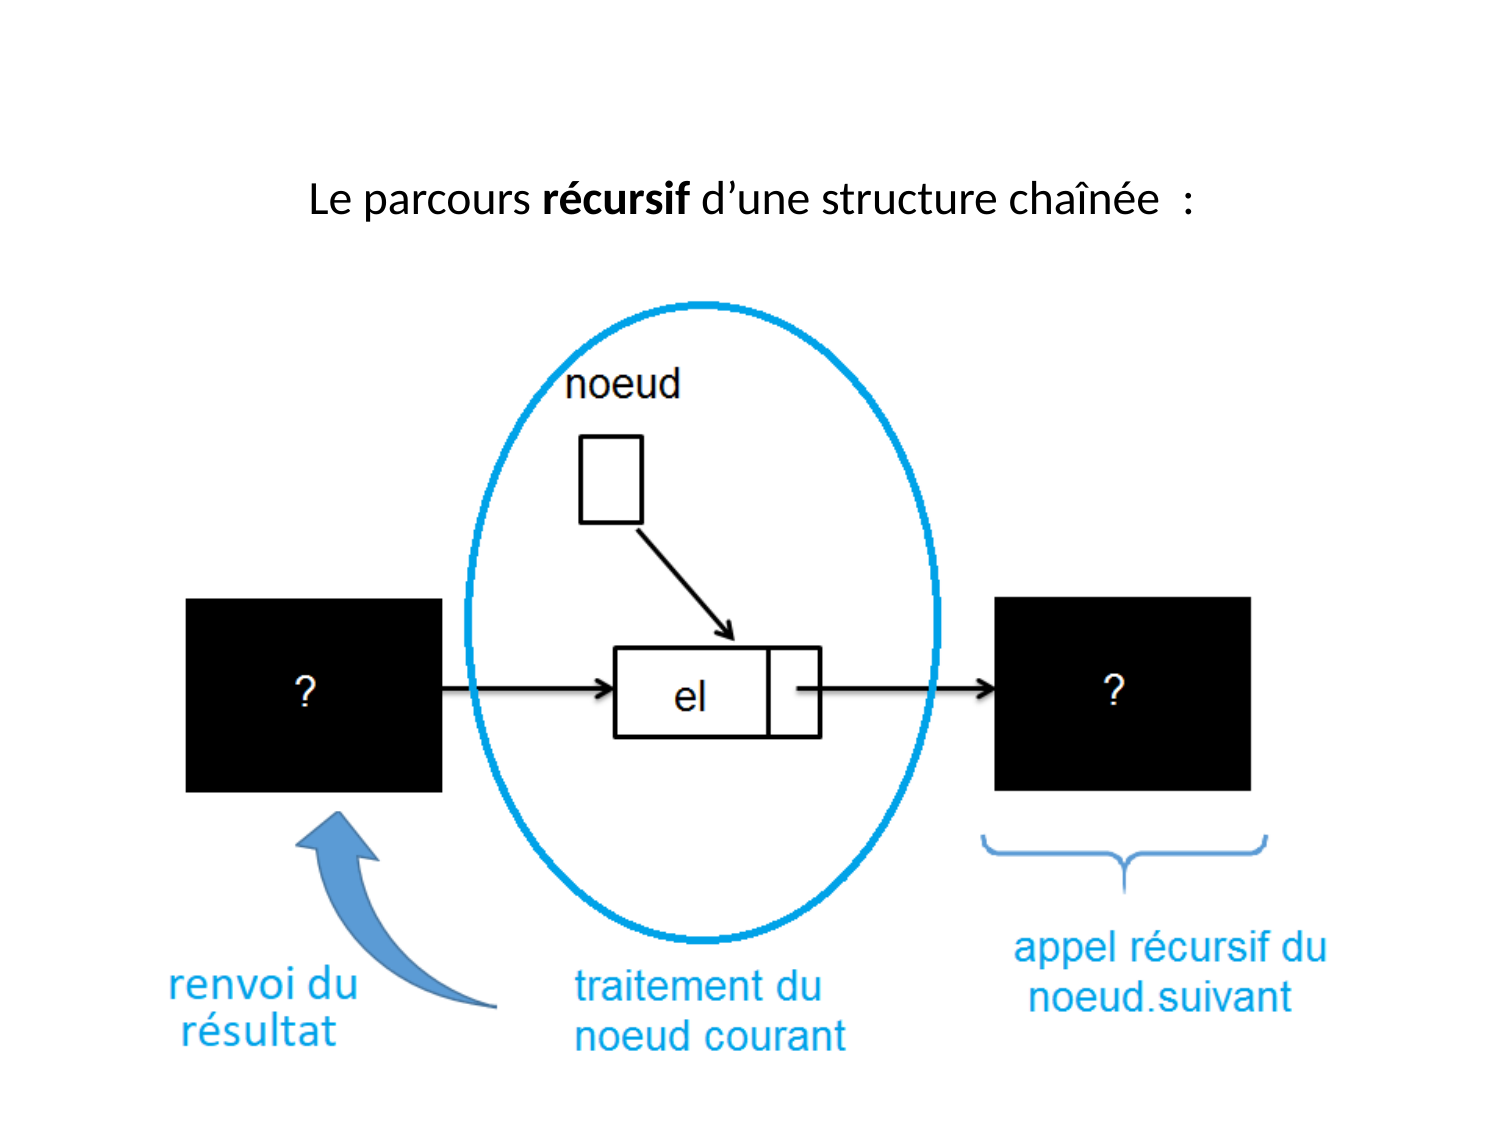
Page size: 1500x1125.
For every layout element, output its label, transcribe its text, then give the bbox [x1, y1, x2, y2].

picture [161, 289, 1342, 1065]
title Le parcours récursif d’une structure chaînée : [76, 101, 1427, 290]
